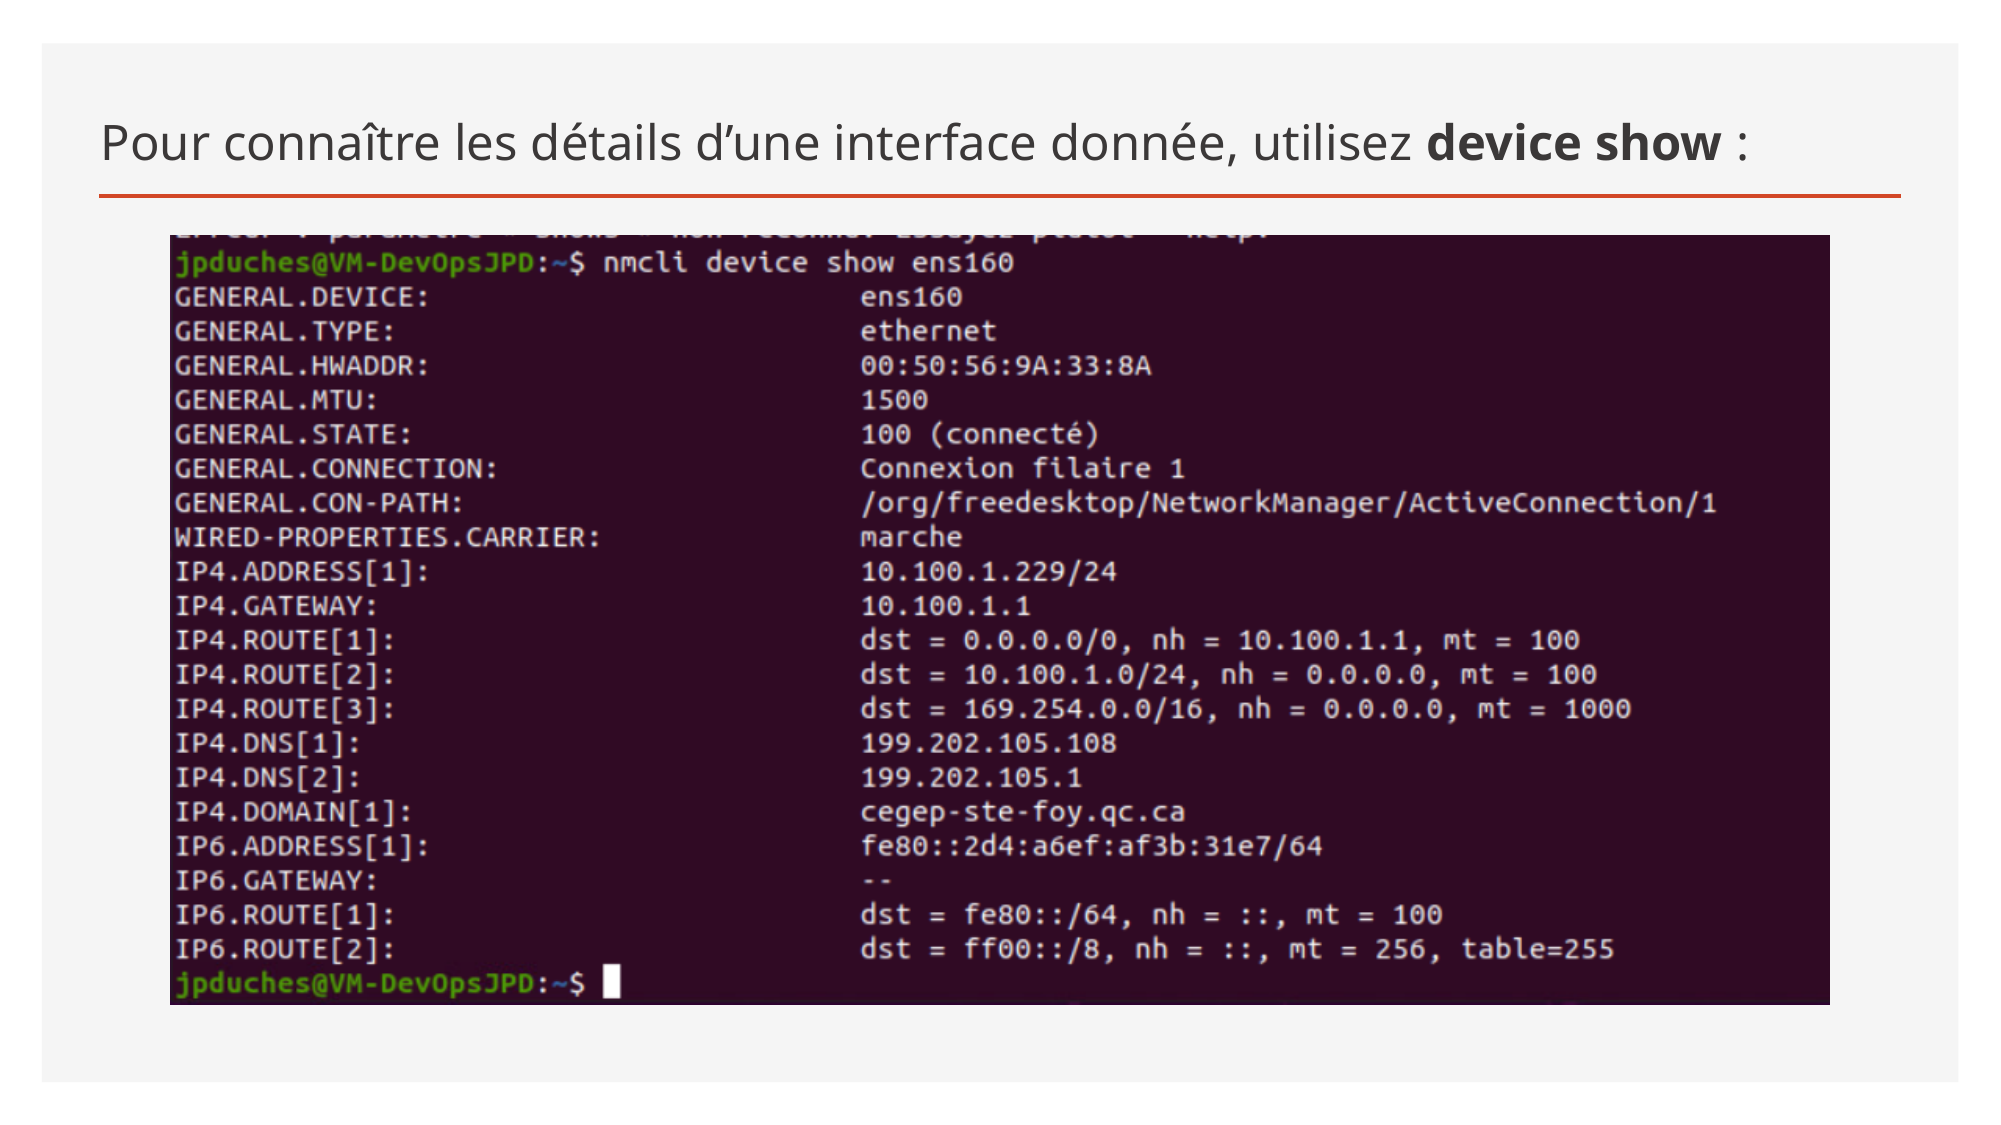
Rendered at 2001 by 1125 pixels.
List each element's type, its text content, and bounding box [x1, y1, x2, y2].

title Pour connaître les détails d’une interface donnée, utilisez device show : [85, 73, 1857, 179]
picture [170, 235, 1830, 1005]
